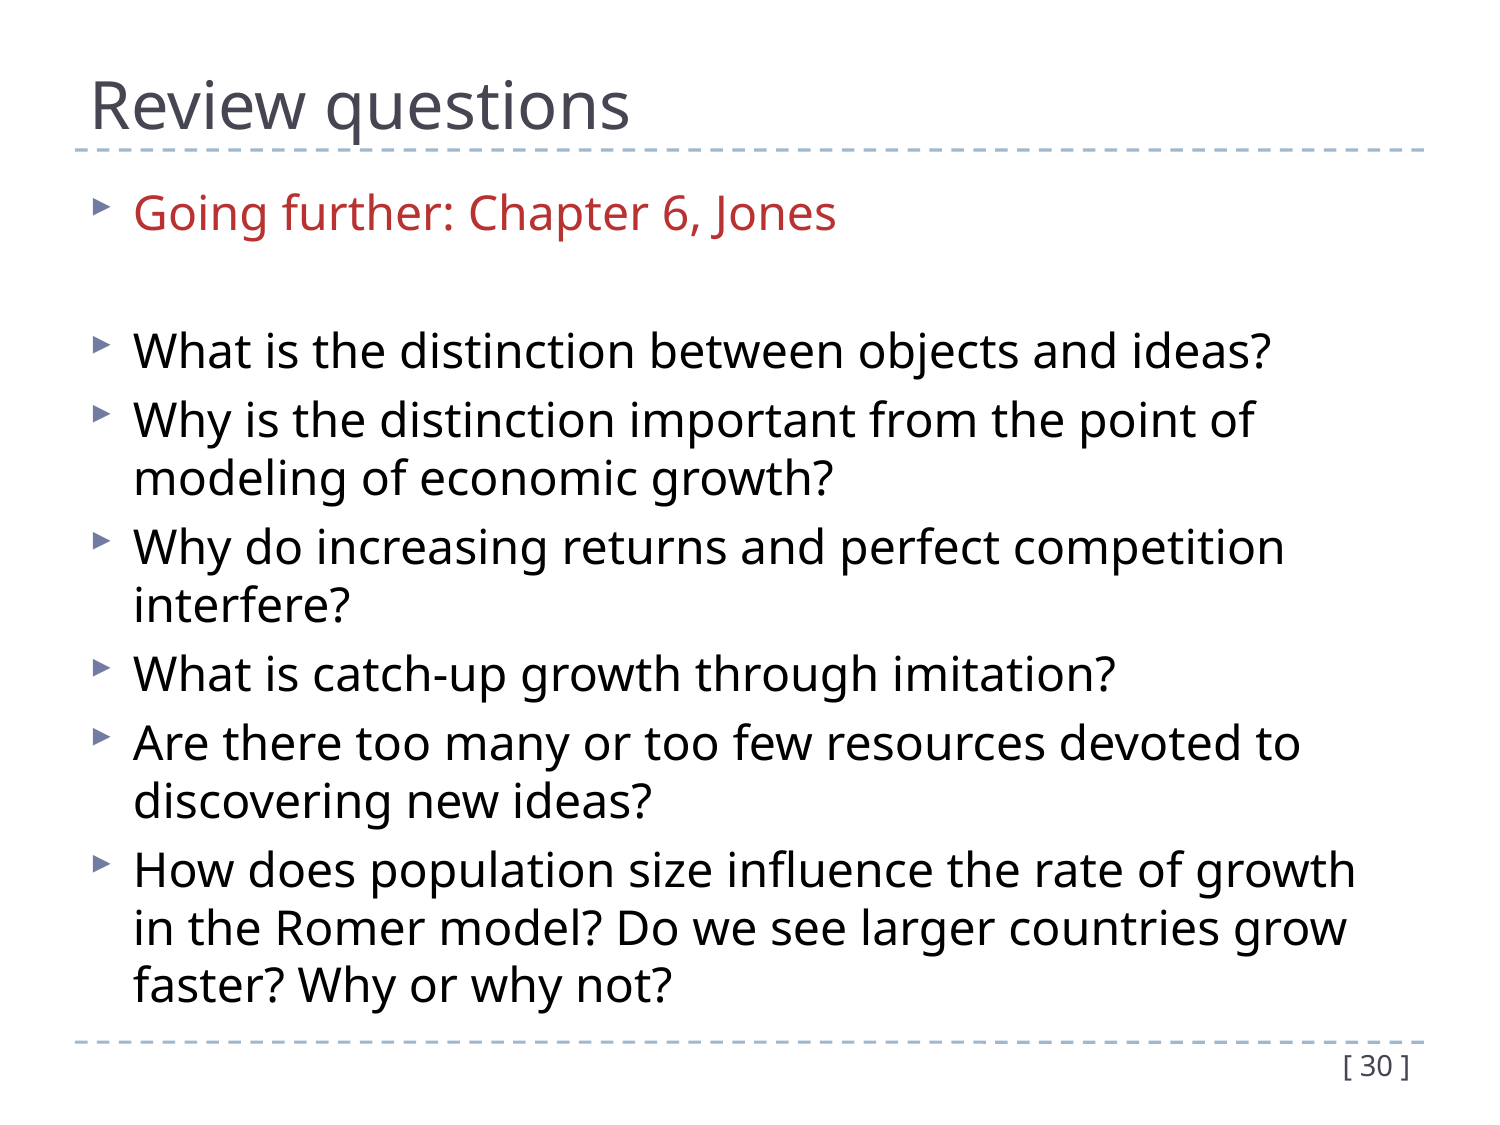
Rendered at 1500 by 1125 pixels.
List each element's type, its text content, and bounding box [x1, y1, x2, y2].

title Review questions [75, 24, 1425, 150]
list Going further: Chapter 6, Jones What is the distinction between objects and ideas? Why is the distinction important from the point of modeling of economic growth? Why do increasing returns and perfect competition interfere? What is catch-up growth through imitation? Are there too many or too few resources devoted to discovering new ideas? How does population size influence the rate of growth in the Romer model? Do we see larger countries grow faster? Why or why not? [75, 174, 1425, 1025]
slide_number [ 30 ] [1100, 1040, 1425, 1100]
